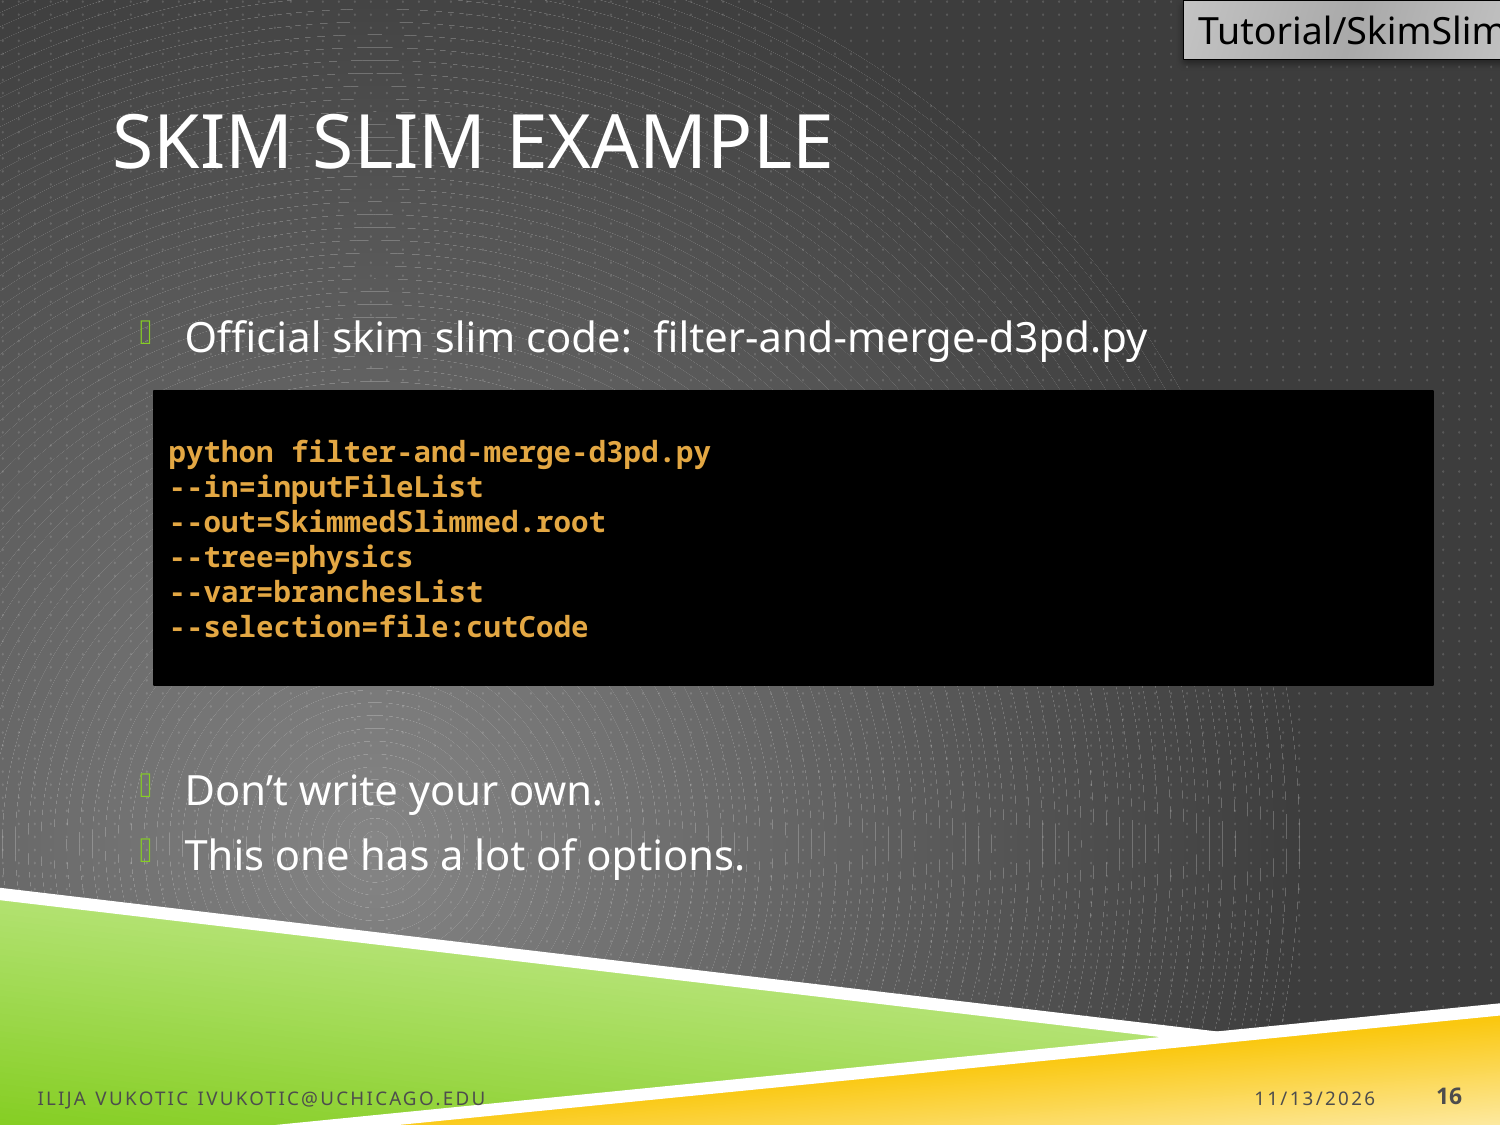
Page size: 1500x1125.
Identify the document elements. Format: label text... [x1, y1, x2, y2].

list Official skim slim code: filter-and-merge-d3pd.py Don’t write your own. This one has a lot of options. [128, 239, 1404, 1008]
text_box Tutorial/SkimSlim [1183, 0, 1500, 60]
footer Ilija Vukotic ivukotic@uchicago.edu [37, 1052, 513, 1113]
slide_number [1050, 1052, 1375, 1113]
text_box python filter-and-merge-d3pd.py --in=inputFileList --out=SkimmedSlimmed.root --tree=physics --var=branchesList --selection=file:cutCode [153, 390, 1434, 686]
slide_number 16 [1387, 1052, 1463, 1113]
title Skim slim example [112, 45, 1388, 233]
